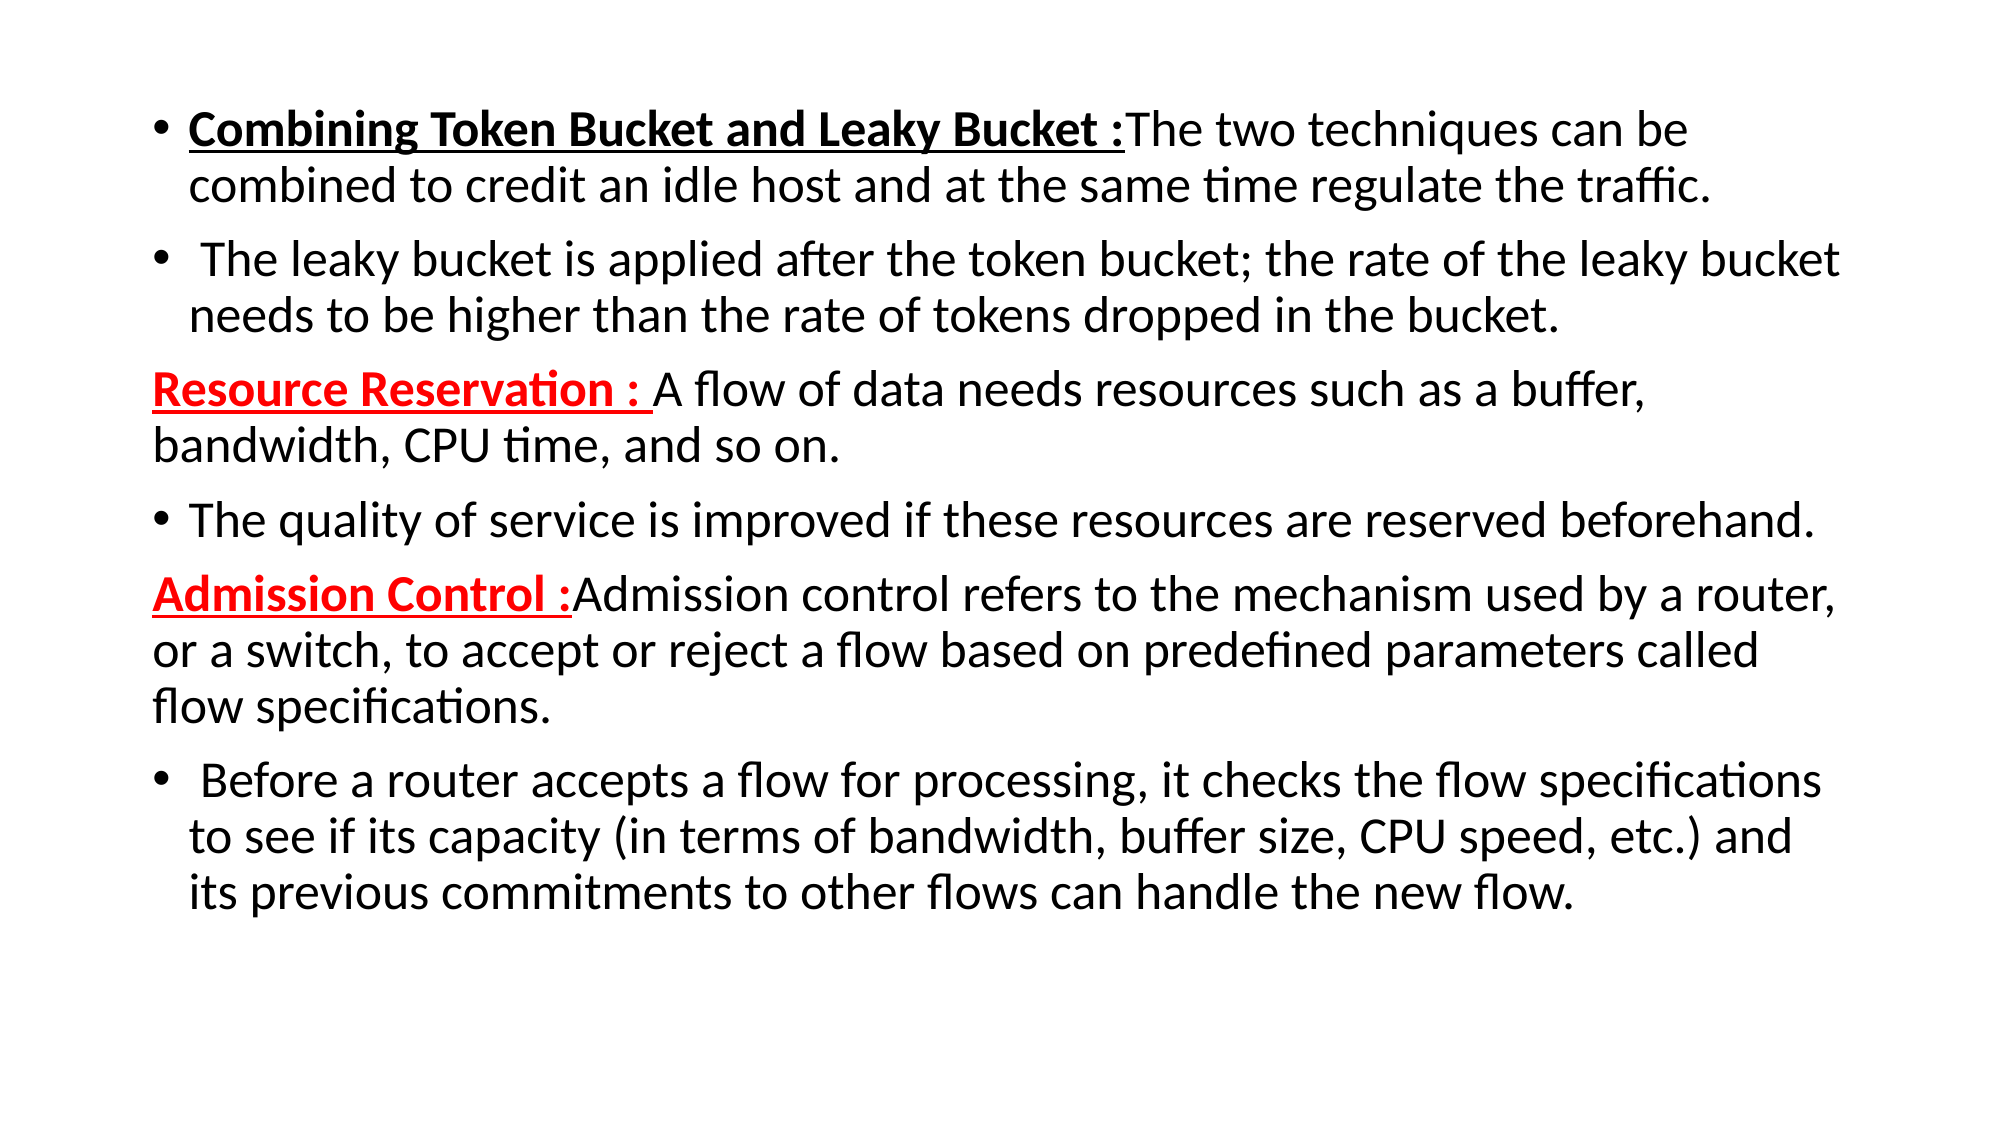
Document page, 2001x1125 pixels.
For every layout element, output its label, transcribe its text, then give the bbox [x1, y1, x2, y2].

list Combining Token Bucket and Leaky Bucket :The two techniques can be combined to credit an idle host and at the same time regulate the traffic. The leaky bucket is applied after the token bucket; the rate of the leaky bucket needs to be higher than the rate of tokens dropped in the bucket. Resource Reservation : A flow of data needs resources such as a buffer, bandwidth, CPU time, and so on. The quality of service is improved if these resources are reserved beforehand. Admission Control :Admission control refers to the mechanism used by a router, or a switch, to accept or reject a flow based on predefined parameters called flow specifications. Before a router accepts a flow for processing, it checks the flow specifications to see if its capacity (in terms of bandwidth, buffer size, CPU speed, etc.) and its previous commitments to other flows can handle the new flow. [137, 94, 1863, 1014]
